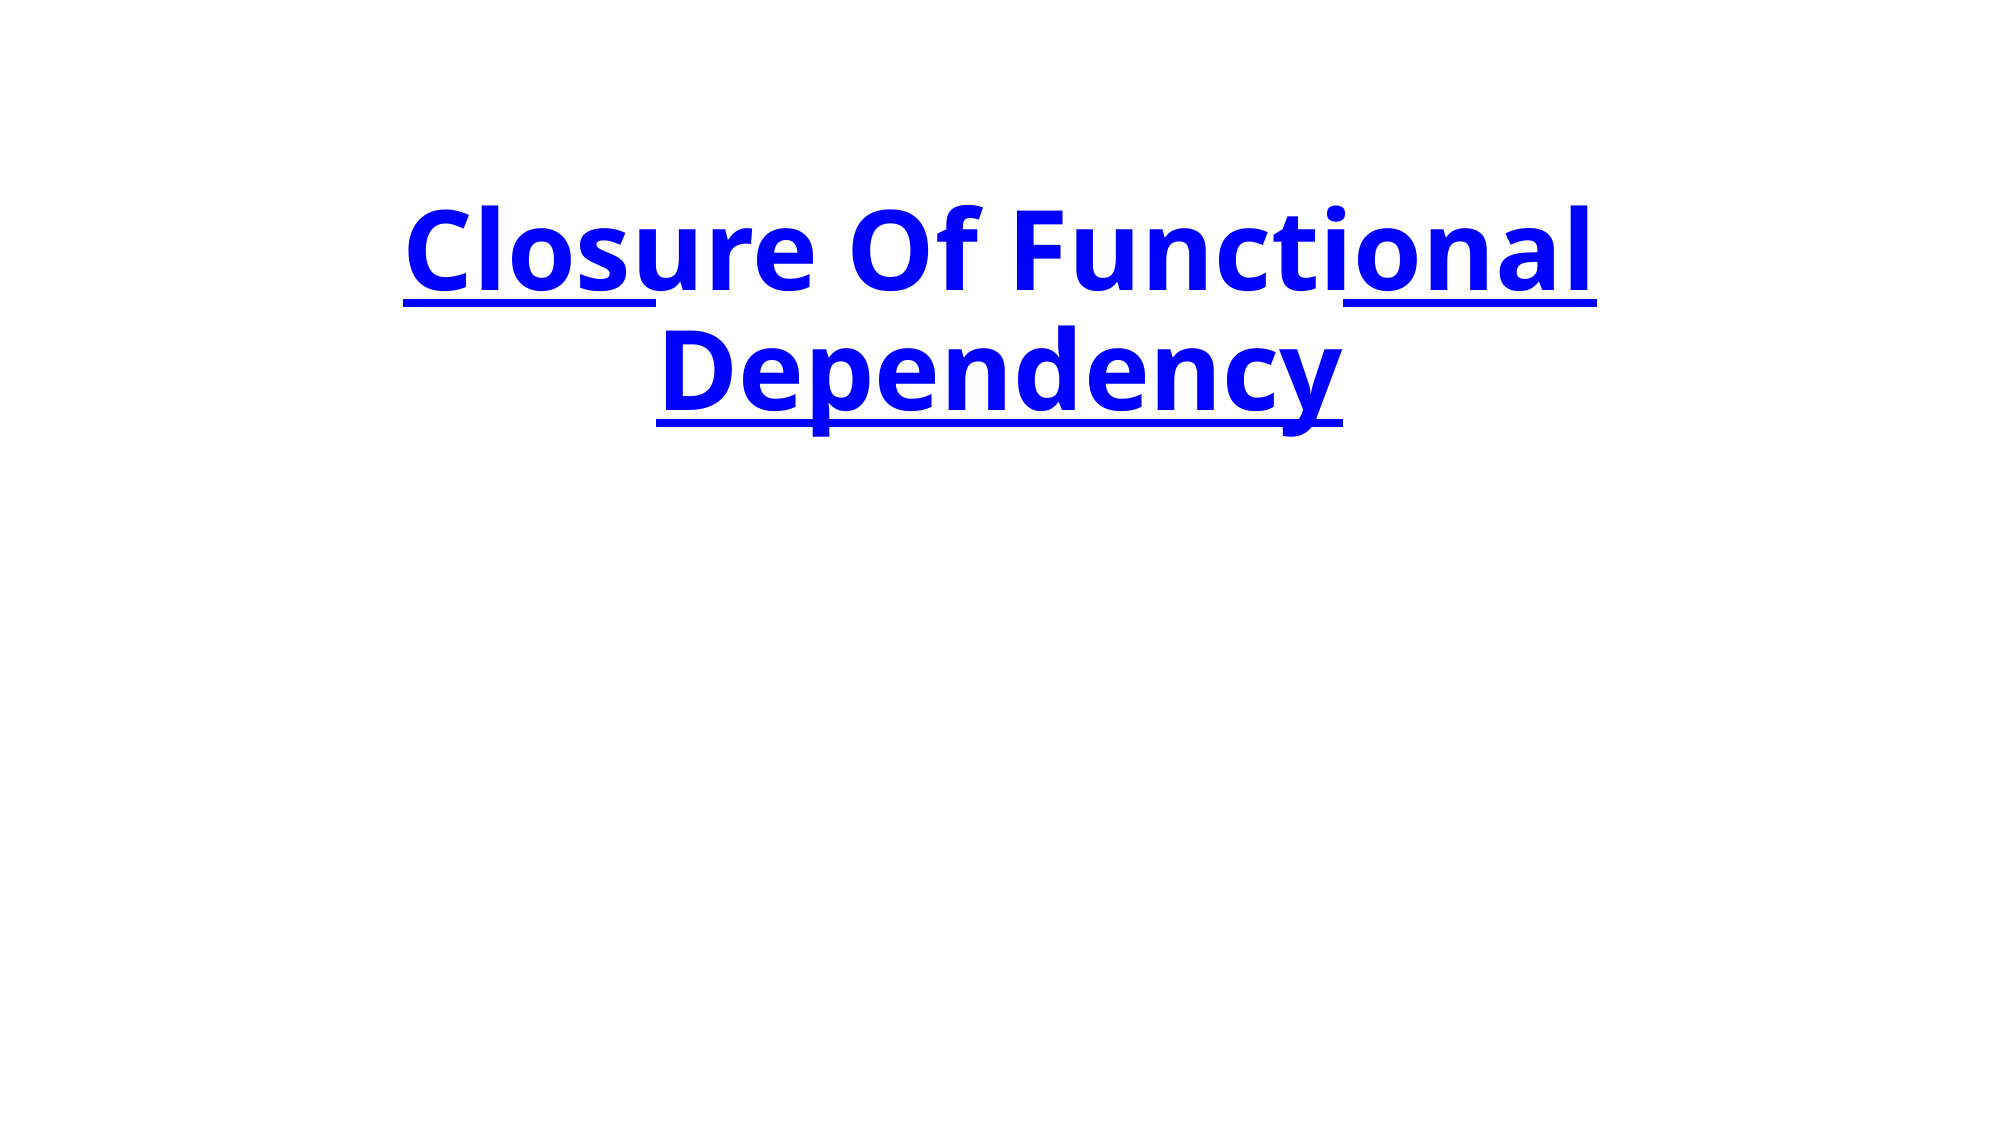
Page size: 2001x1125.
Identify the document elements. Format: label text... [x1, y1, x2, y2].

title Closure Of Functional Dependency [249, 184, 1750, 576]
